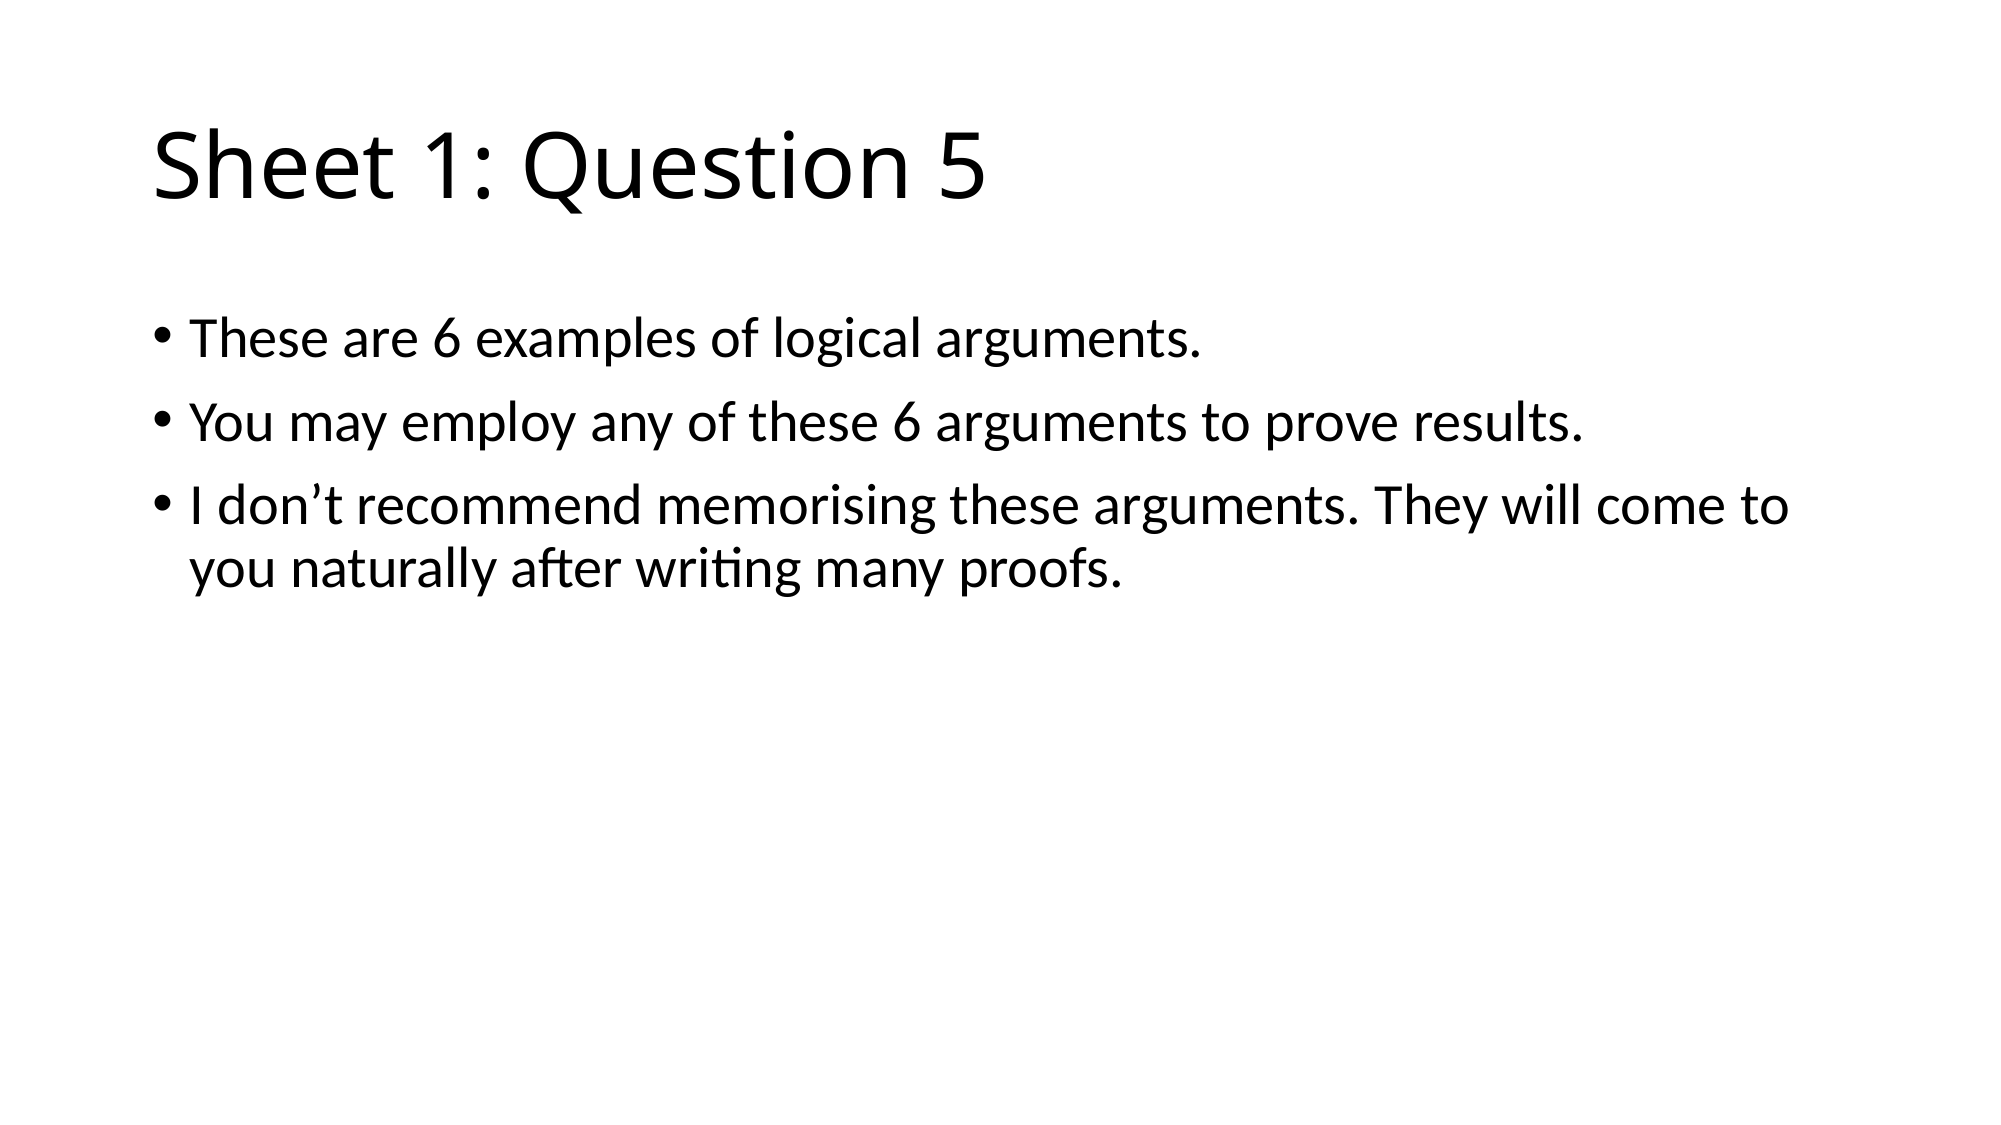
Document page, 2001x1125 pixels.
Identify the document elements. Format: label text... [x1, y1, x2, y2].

title Sheet 1: Question 5 [137, 59, 1863, 278]
list These are 6 examples of logical arguments. You may employ any of these 6 arguments to prove results. I don’t recommend memorising these arguments. They will come to you naturally after writing many proofs. [137, 299, 1863, 1014]
